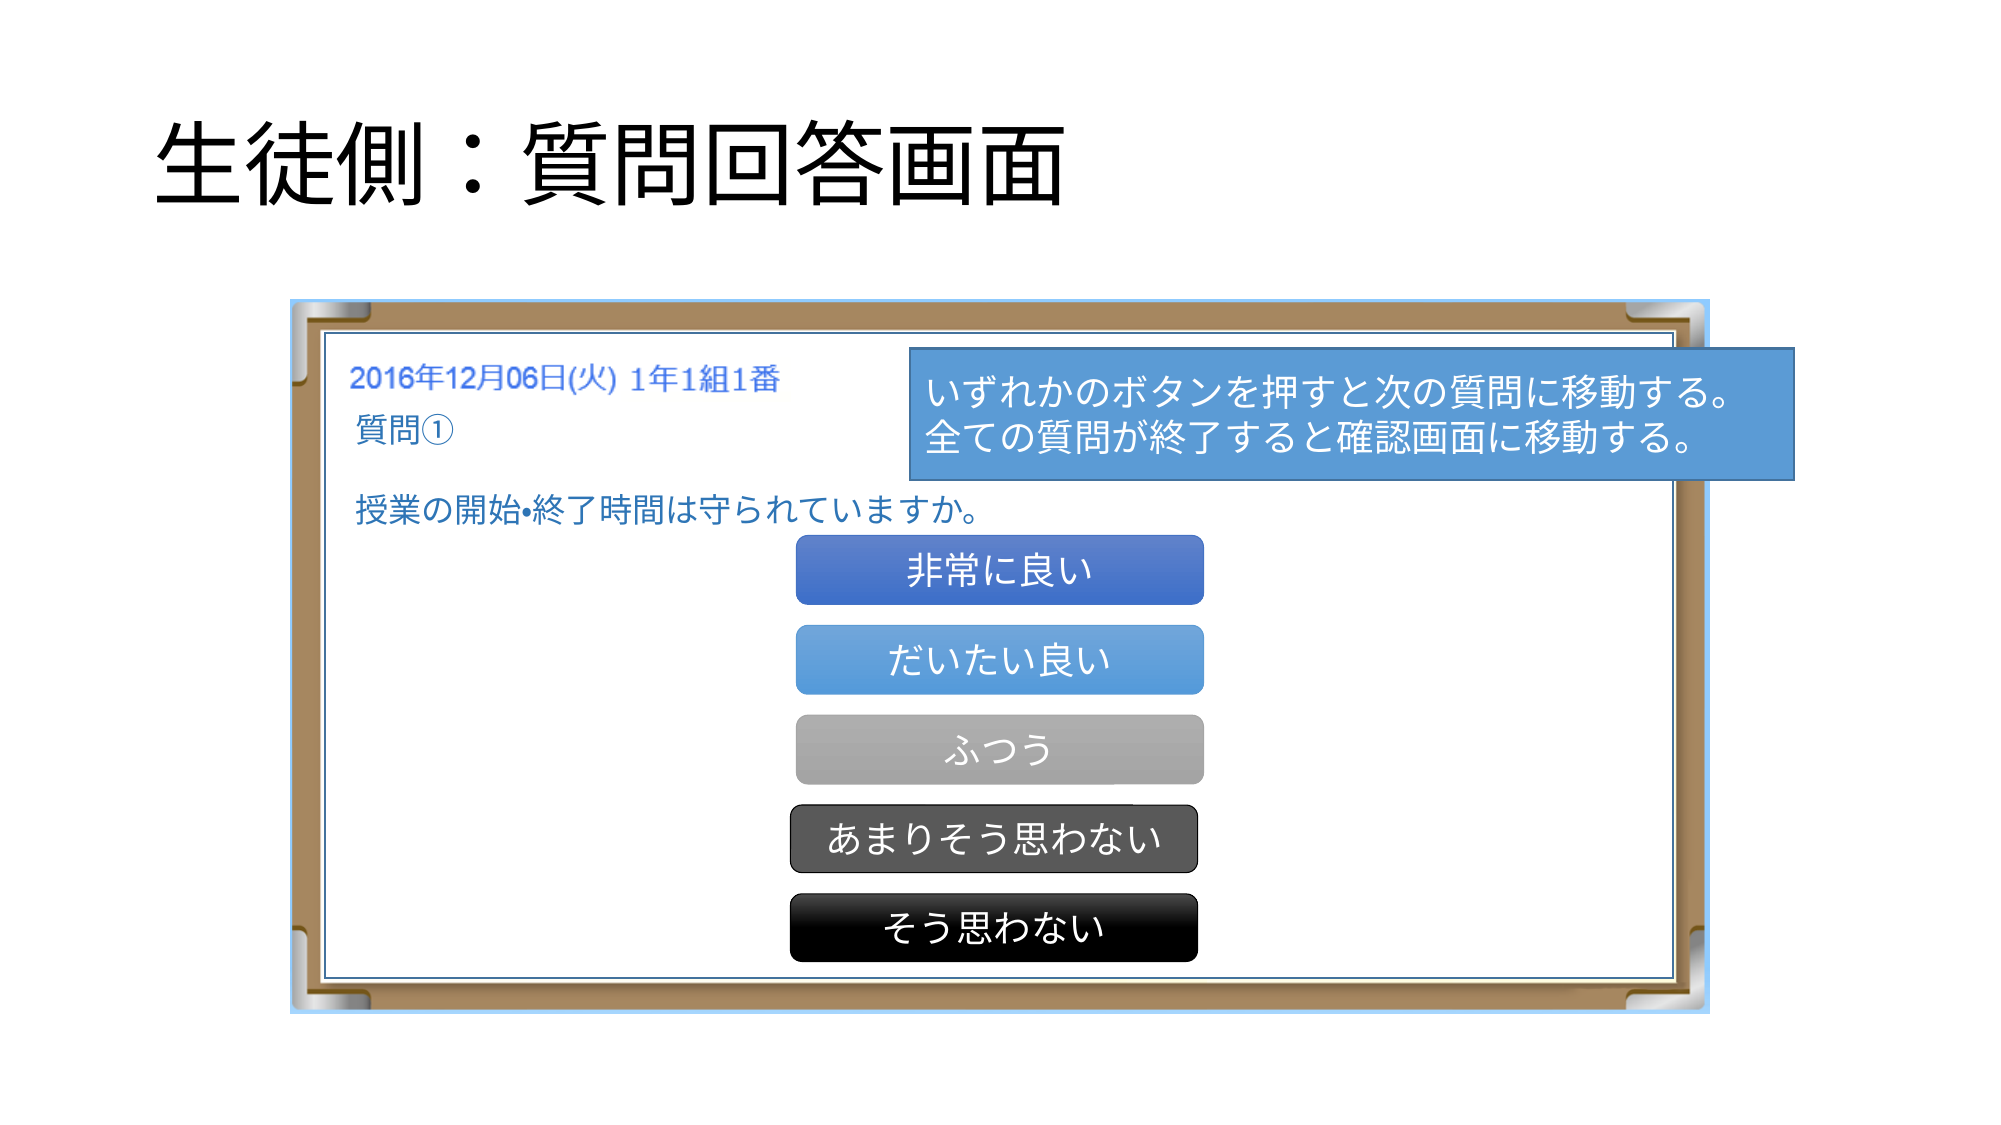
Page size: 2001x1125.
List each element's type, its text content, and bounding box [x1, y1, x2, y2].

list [289, 299, 1710, 1014]
text_box いずれかのボタンを押すと次の質問に移動する。 全ての質問が終了すると確認画面に移動する。 [1710, 347, 1795, 481]
picture [346, 356, 791, 403]
title 生徒側：質問回答画面 [137, 59, 1863, 278]
